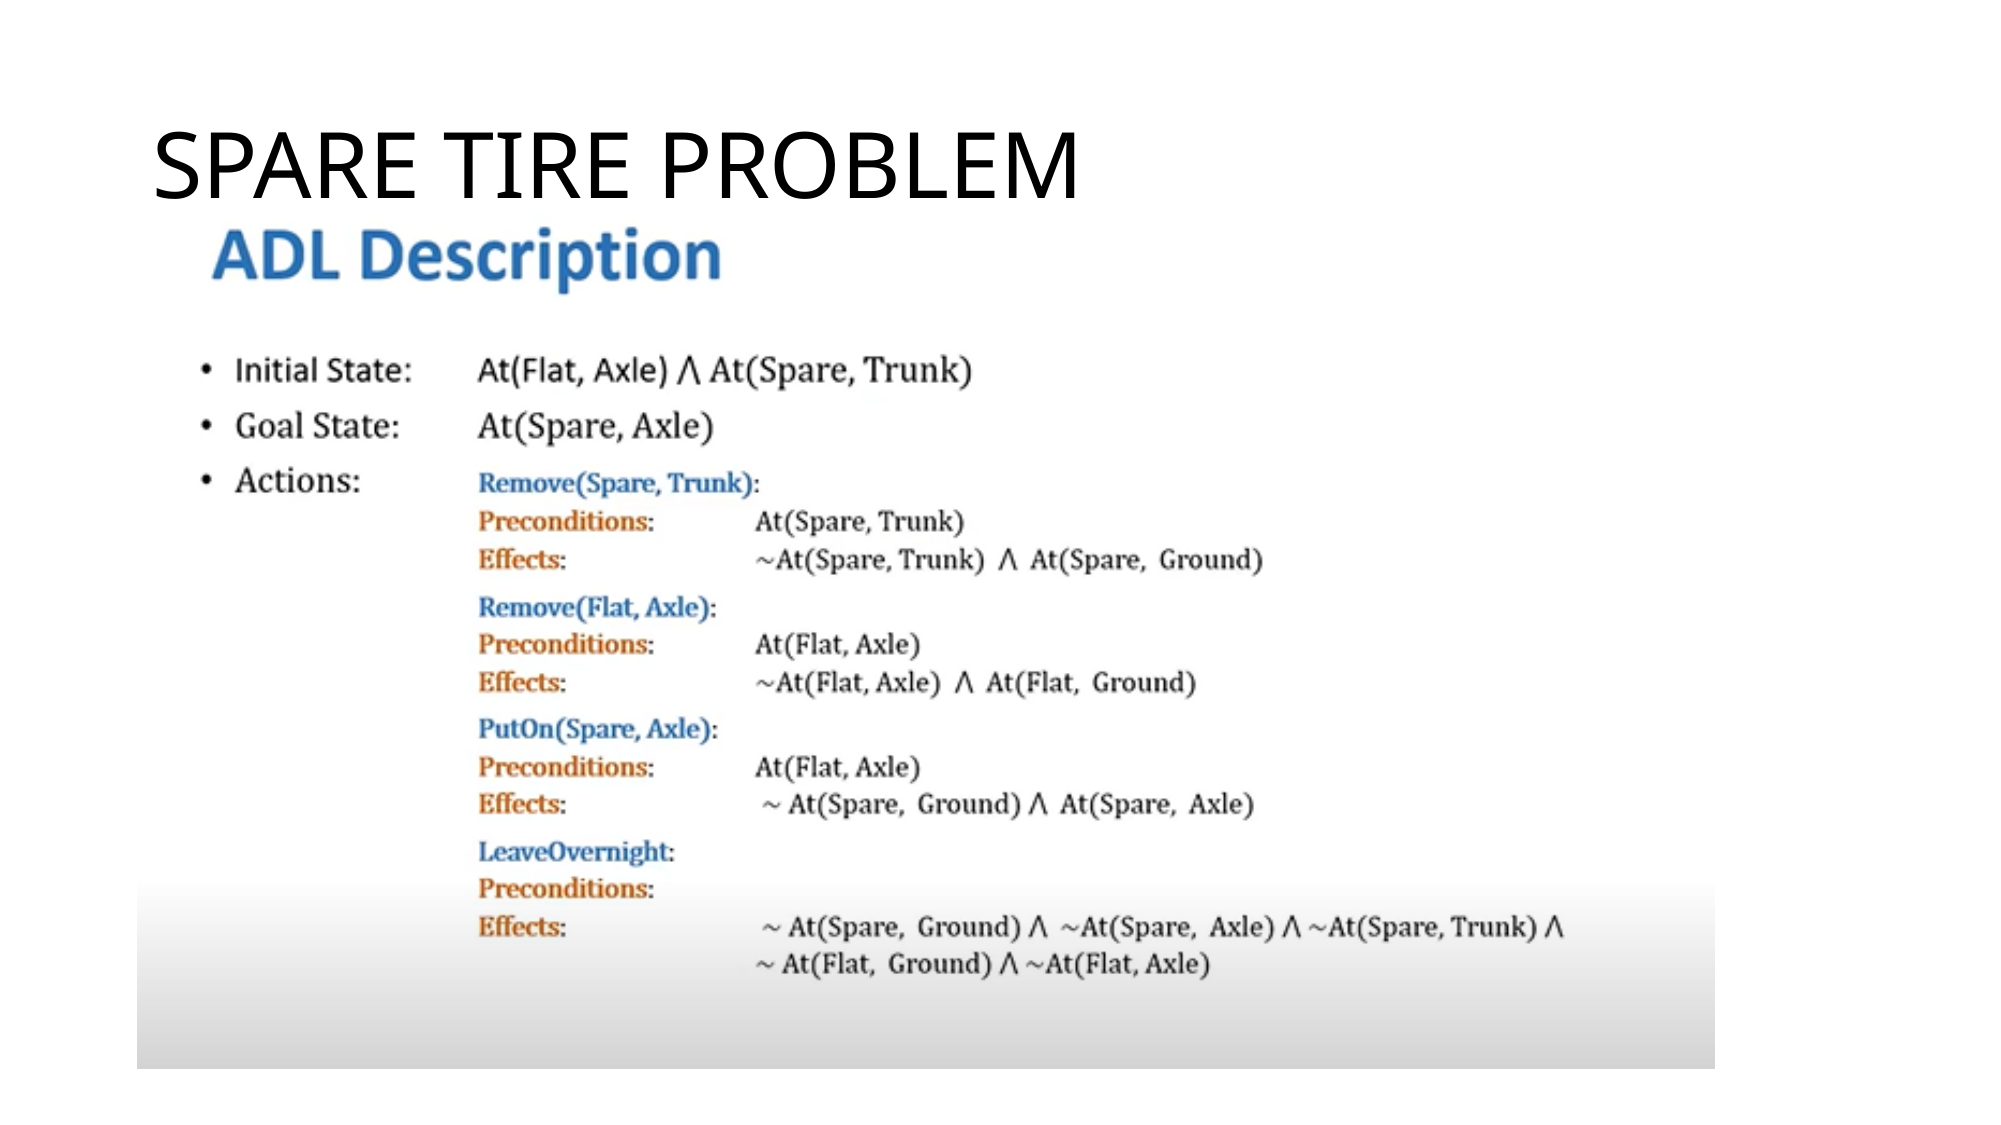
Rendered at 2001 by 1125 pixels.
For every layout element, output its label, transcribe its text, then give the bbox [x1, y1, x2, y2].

title SPARE TIRE PROBLEM [137, 59, 1863, 278]
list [137, 206, 1715, 1069]
